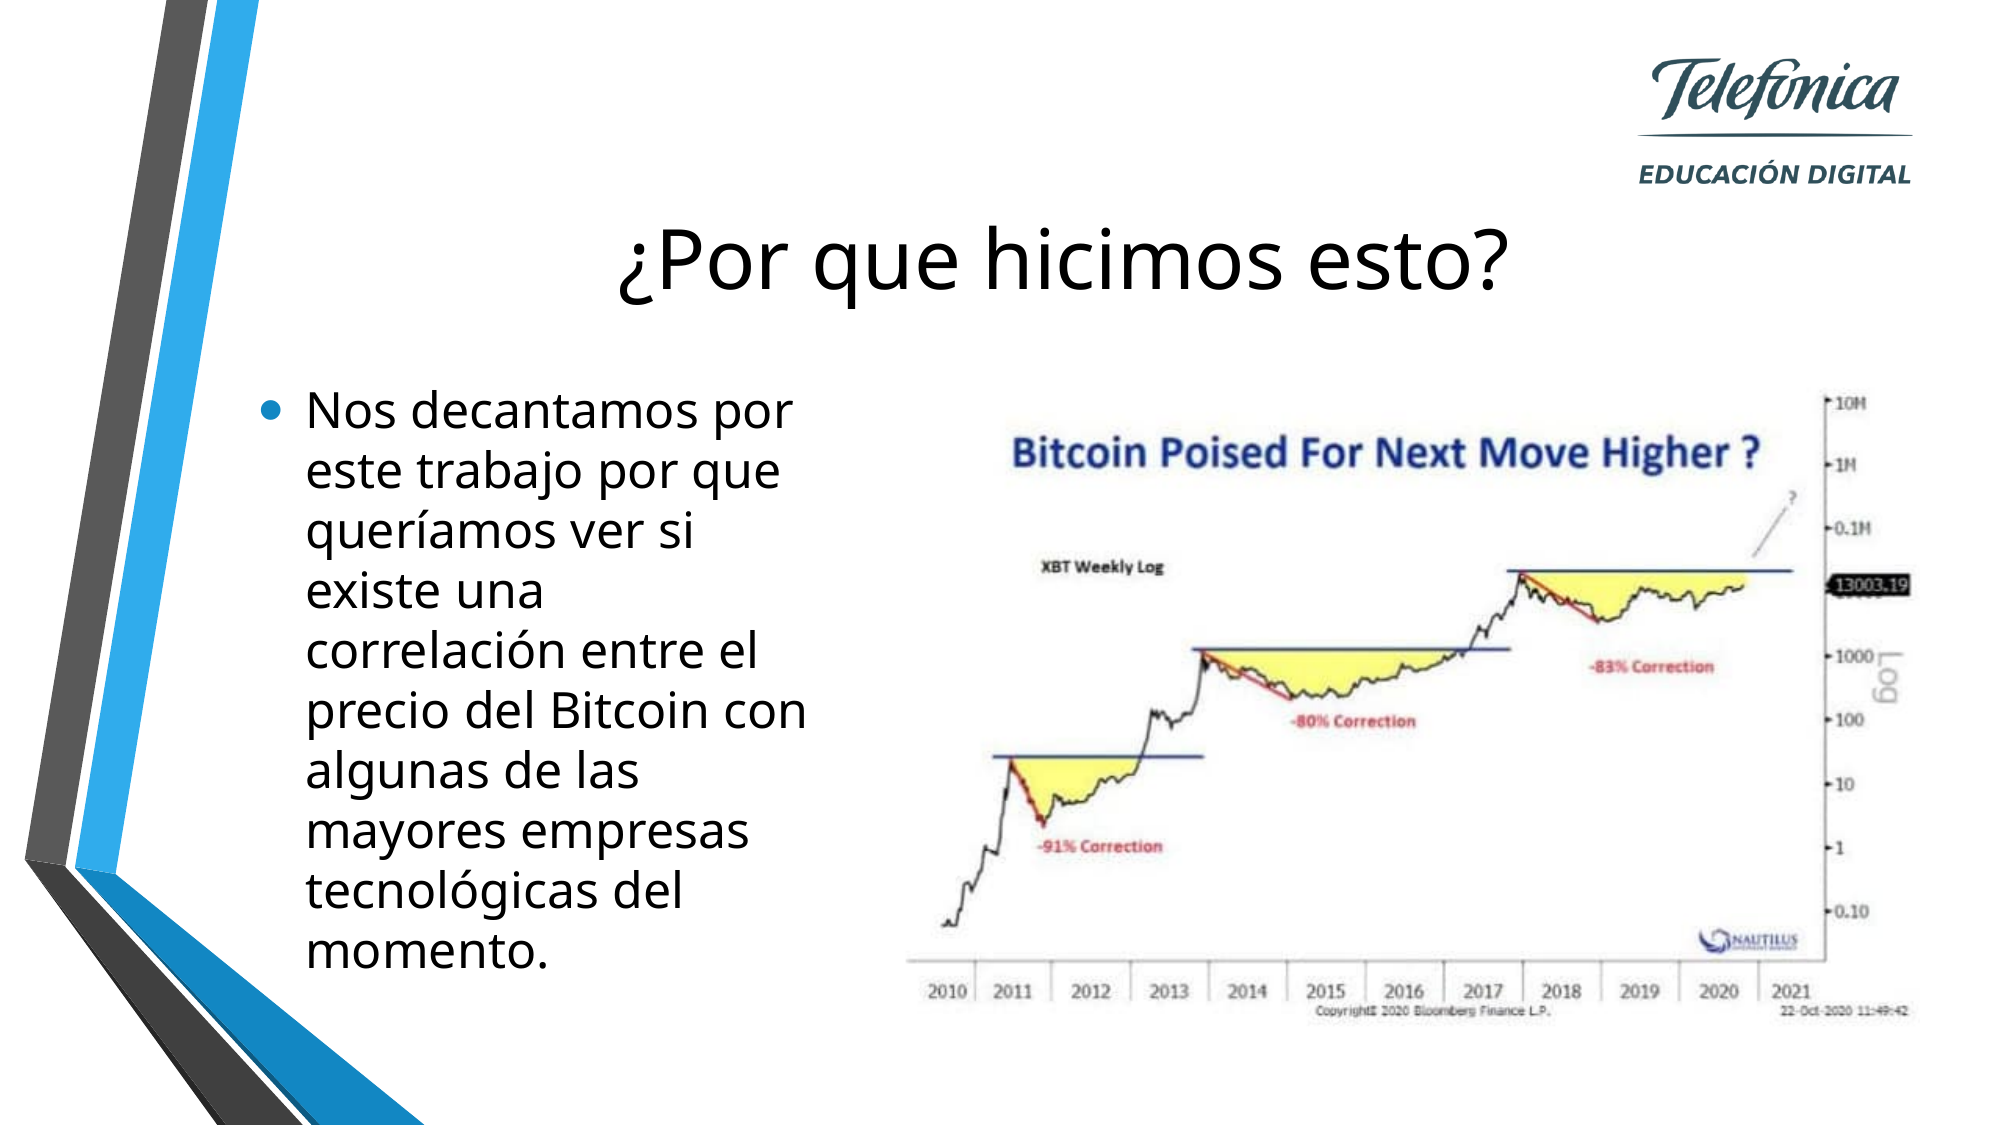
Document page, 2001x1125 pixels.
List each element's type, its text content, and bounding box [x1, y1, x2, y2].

text_box ¿Por que hicimos esto? [243, 112, 1887, 400]
text_box Nos decantamos por este trabajo por que queríamos ver si existe una correlación entre el precio del Bitcoin con algunas de las mayores empresas tecnológicas del momento. [243, 354, 827, 1004]
picture [1611, 34, 1934, 206]
picture [881, 338, 1920, 1042]
